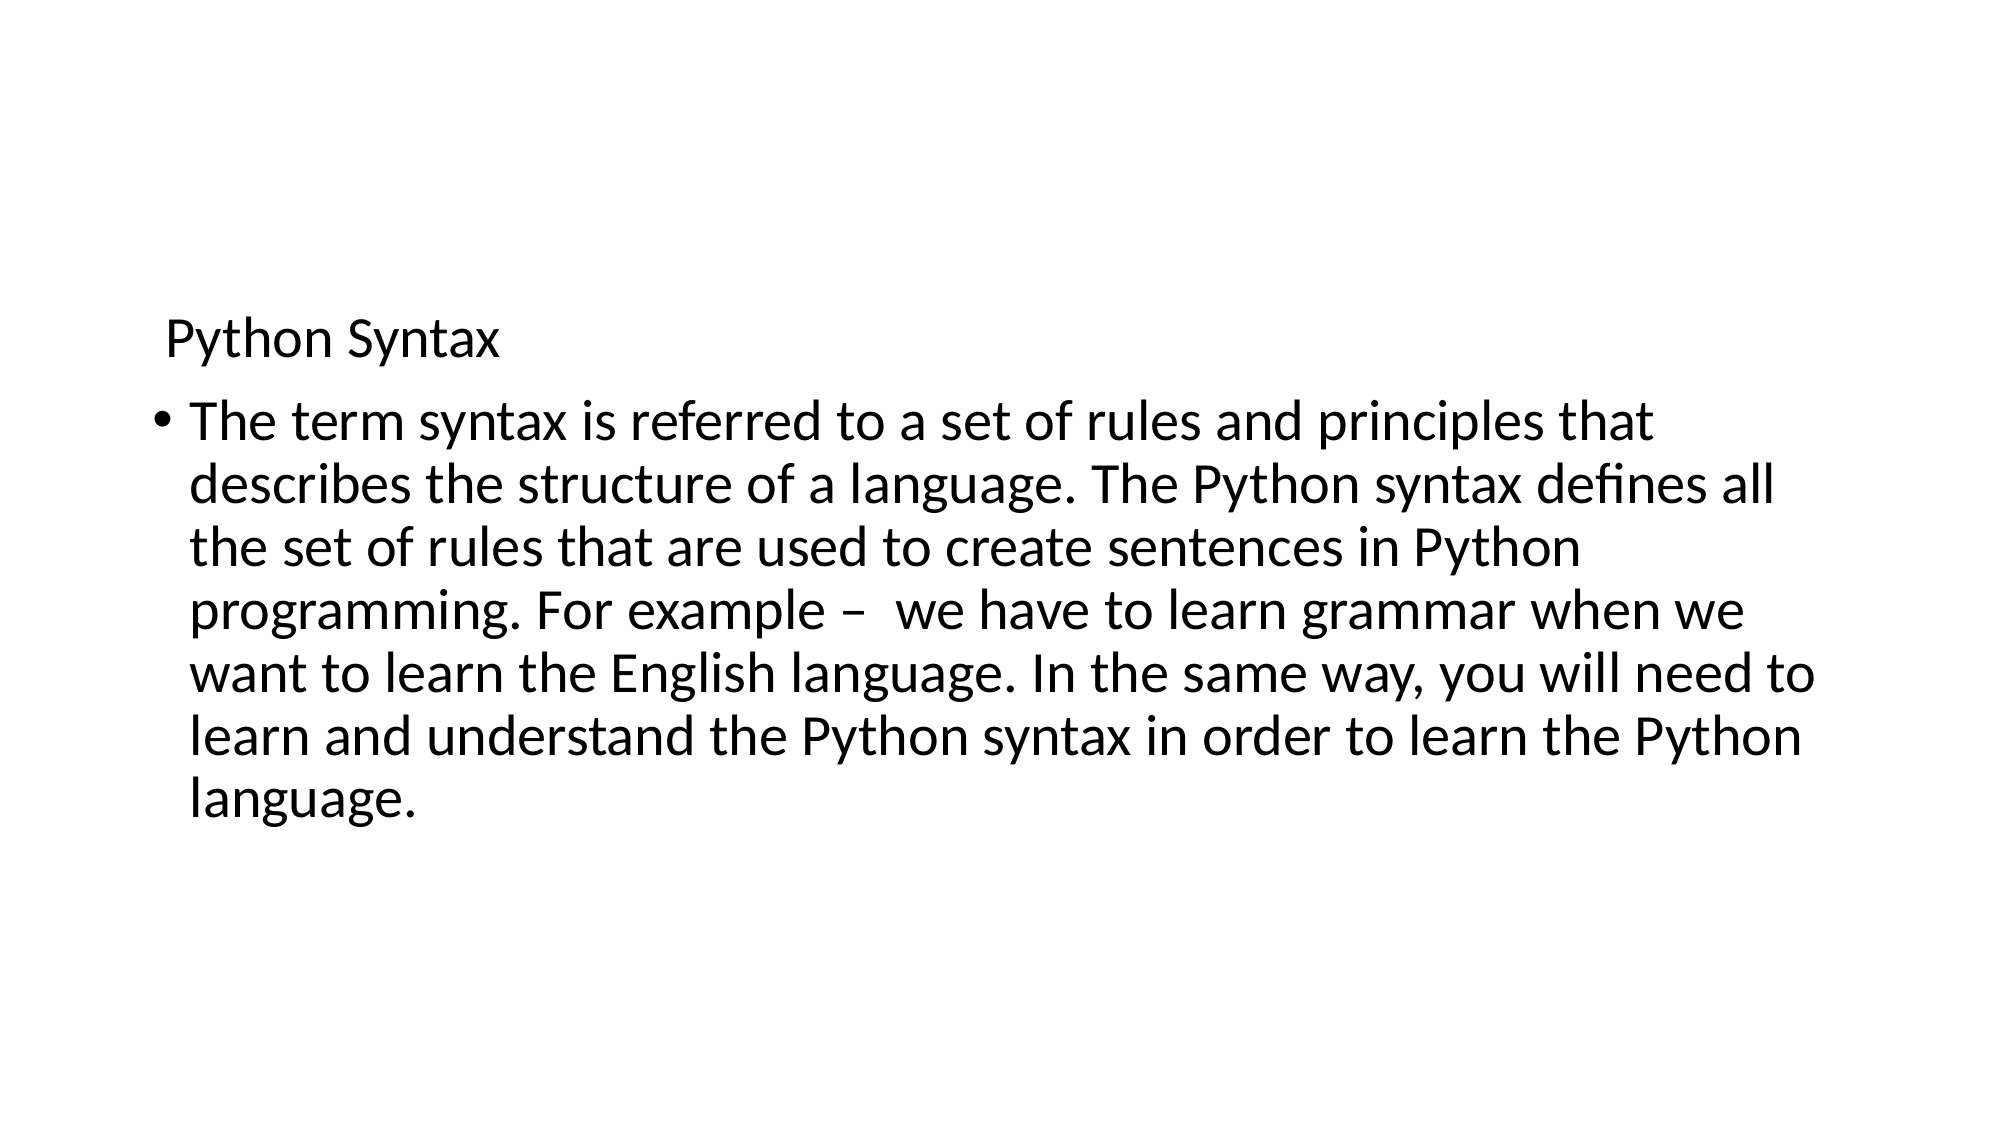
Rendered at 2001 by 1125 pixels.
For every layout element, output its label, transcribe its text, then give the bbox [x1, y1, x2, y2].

list Python Syntax The term syntax is referred to a set of rules and principles that describes the structure of a language. The Python syntax defines all the set of rules that are used to create sentences in Python programming. For example – we have to learn grammar when we want to learn the English language. In the same way, you will need to learn and understand the Python syntax in order to learn the Python language. [137, 299, 1863, 1014]
